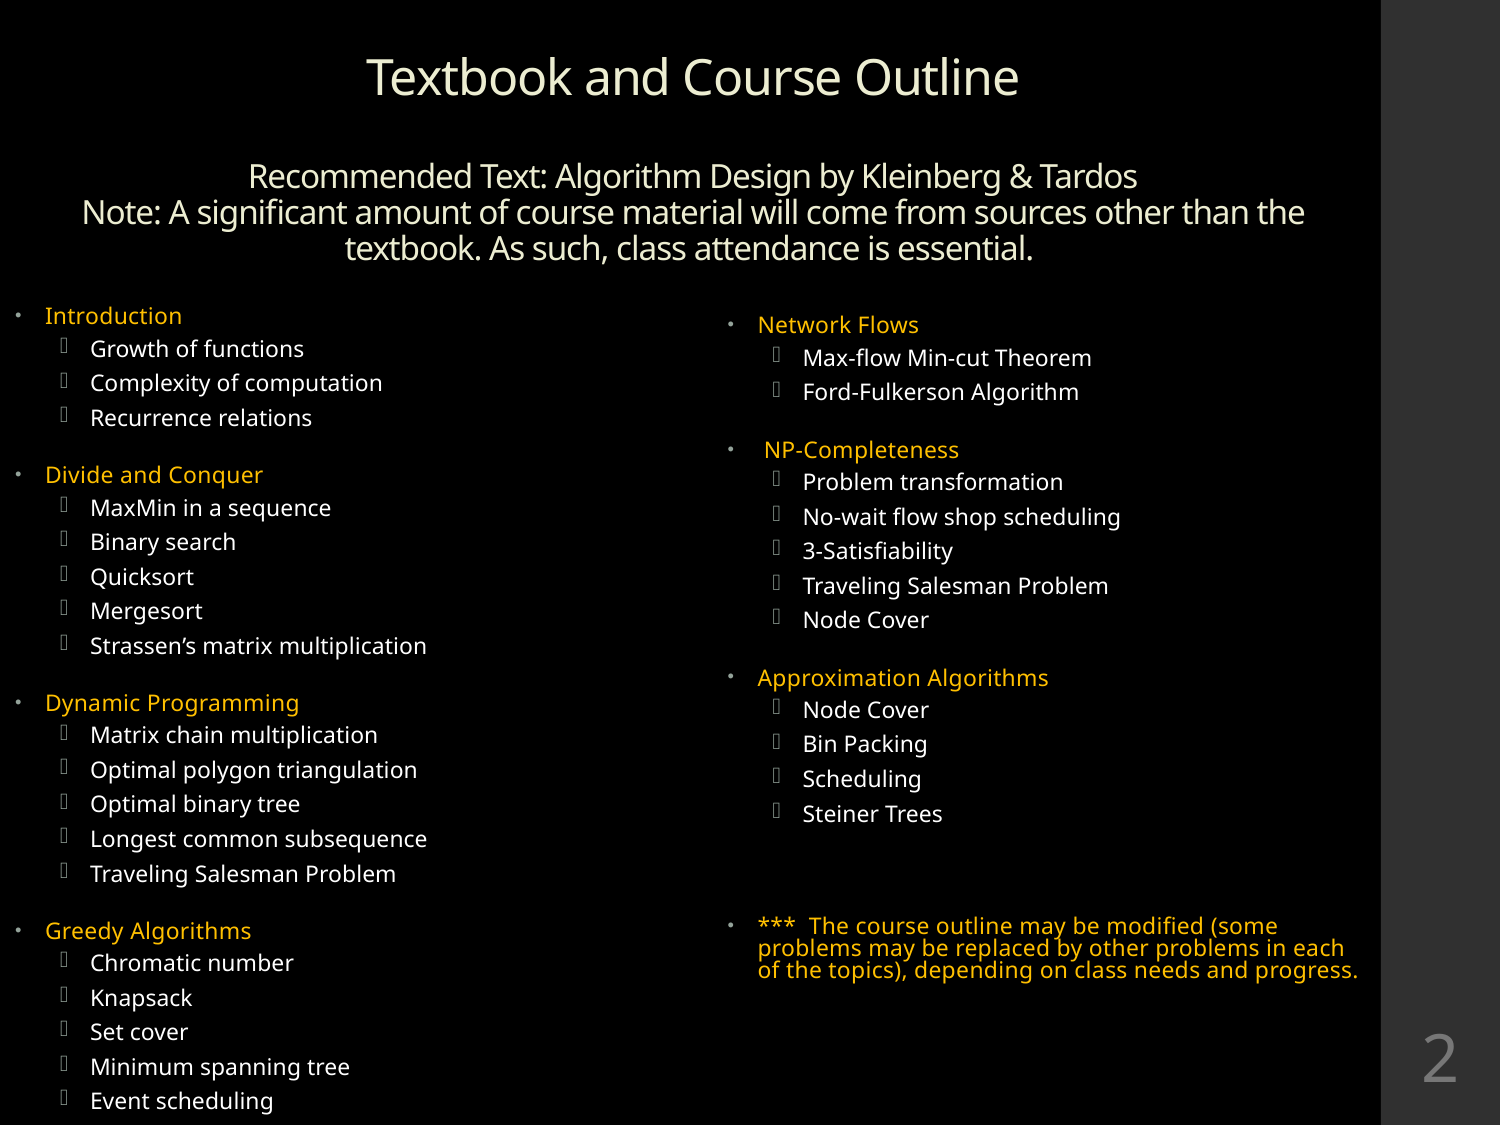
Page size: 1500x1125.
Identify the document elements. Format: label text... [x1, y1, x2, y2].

slide_number 2 [1384, 1012, 1498, 1110]
title Textbook and Course Outline Recommended Text: Algorithm Design by Kleinberg & Tardos Note: A significant amount of course material will come from sources other than the textbook. As such, class attendance is essential. [37, 31, 1350, 275]
list Introduction Growth of functions Complexity of computation Recurrence relations Divide and Conquer MaxMin in a sequence Binary search Quicksort Mergesort Strassen’s matrix multiplication Dynamic Programming Matrix chain multiplication Optimal polygon triangulation Optimal binary tree Longest common subsequence Traveling Salesman Problem Greedy Algorithms Chromatic number Knapsack Set cover Minimum spanning tree Event scheduling [0, 299, 738, 1085]
list Network Flows Max-flow Min-cut Theorem Ford-Fulkerson Algorithm NP-Completeness Problem transformation No-wait flow shop scheduling 3-Satisfiability Traveling Salesman Problem Node Cover Approximation Algorithms Node Cover Bin Packing Scheduling Steiner Trees *** The course outline may be modified (some problems may be replaced by other problems in each of the topics), depending on class needs and progress. [712, 308, 1375, 1125]
